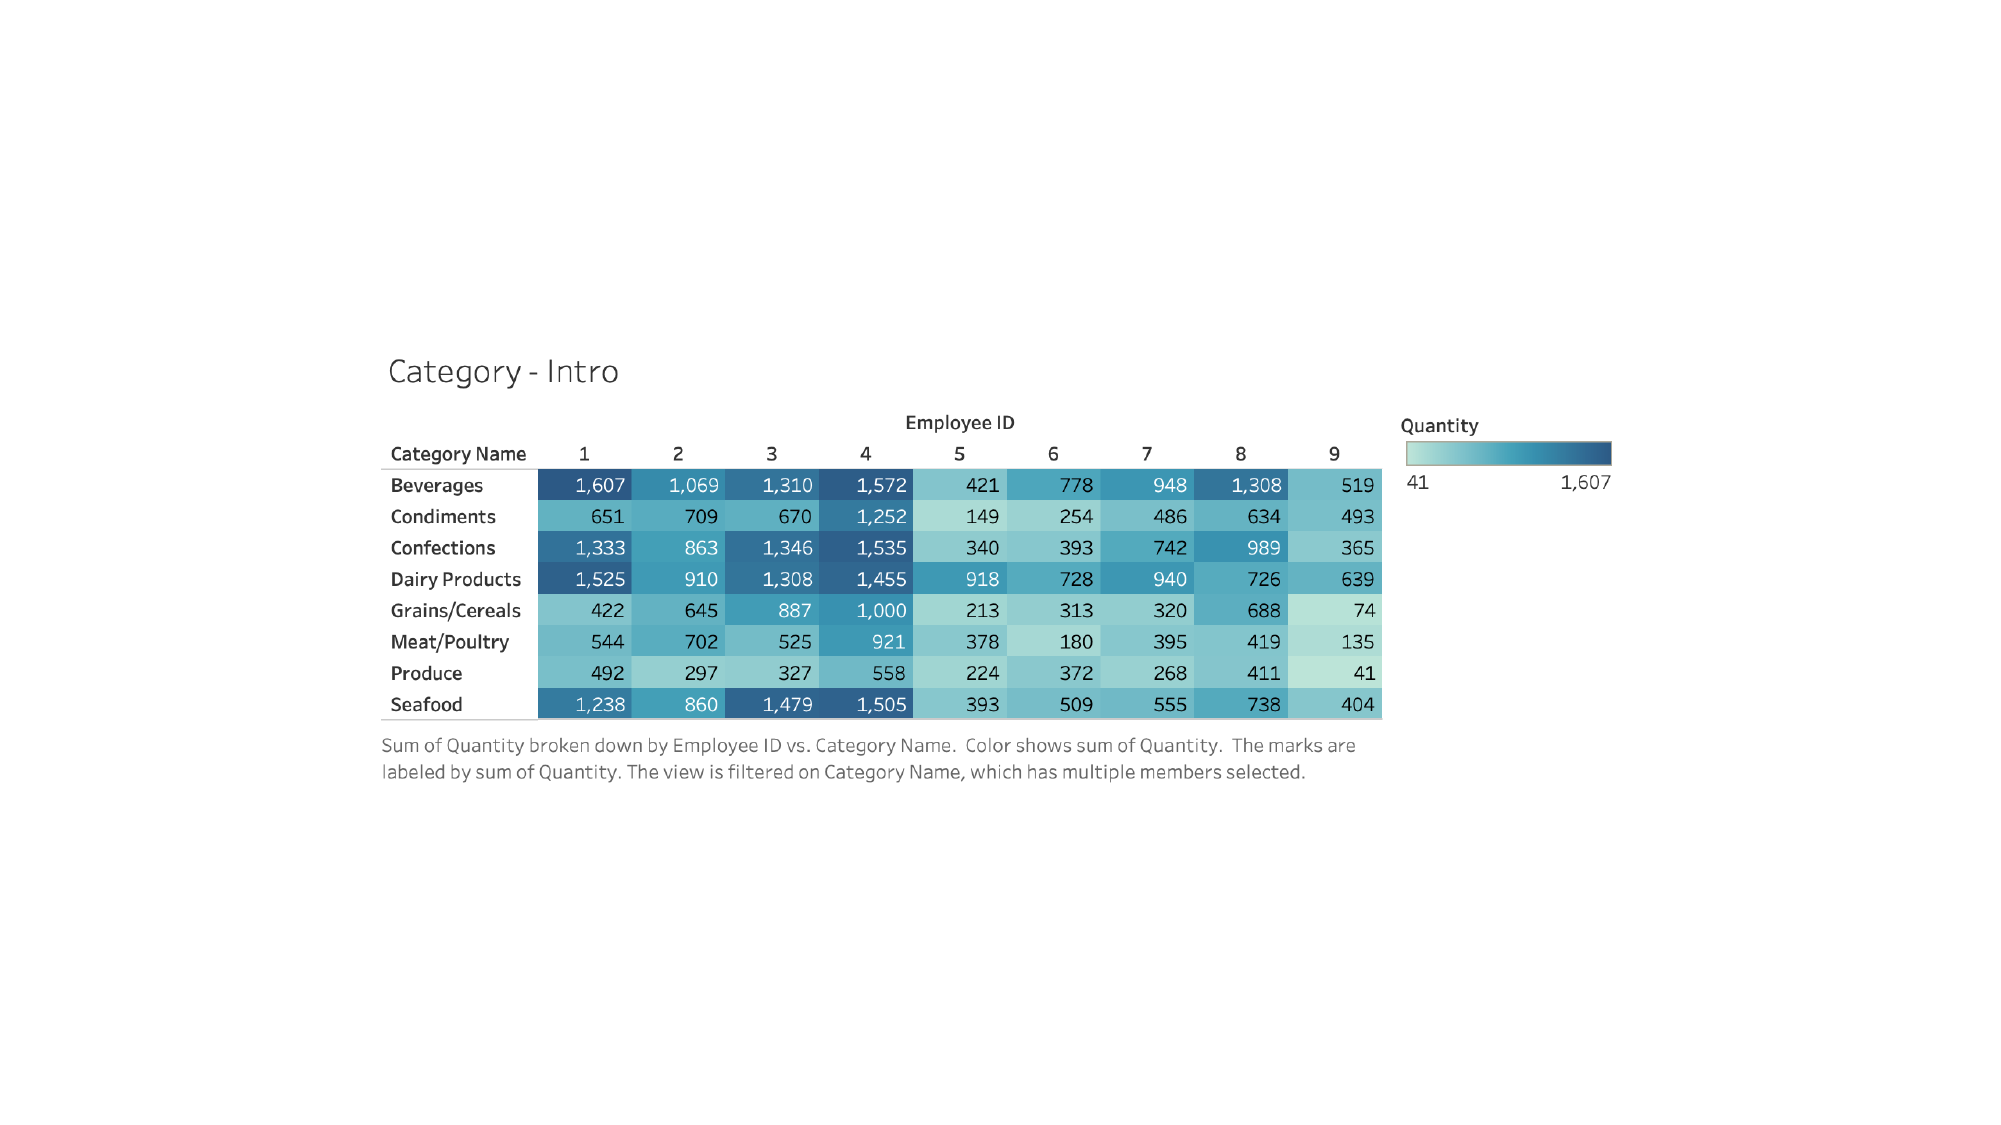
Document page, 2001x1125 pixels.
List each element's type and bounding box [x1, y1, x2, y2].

picture [381, 338, 1619, 786]
